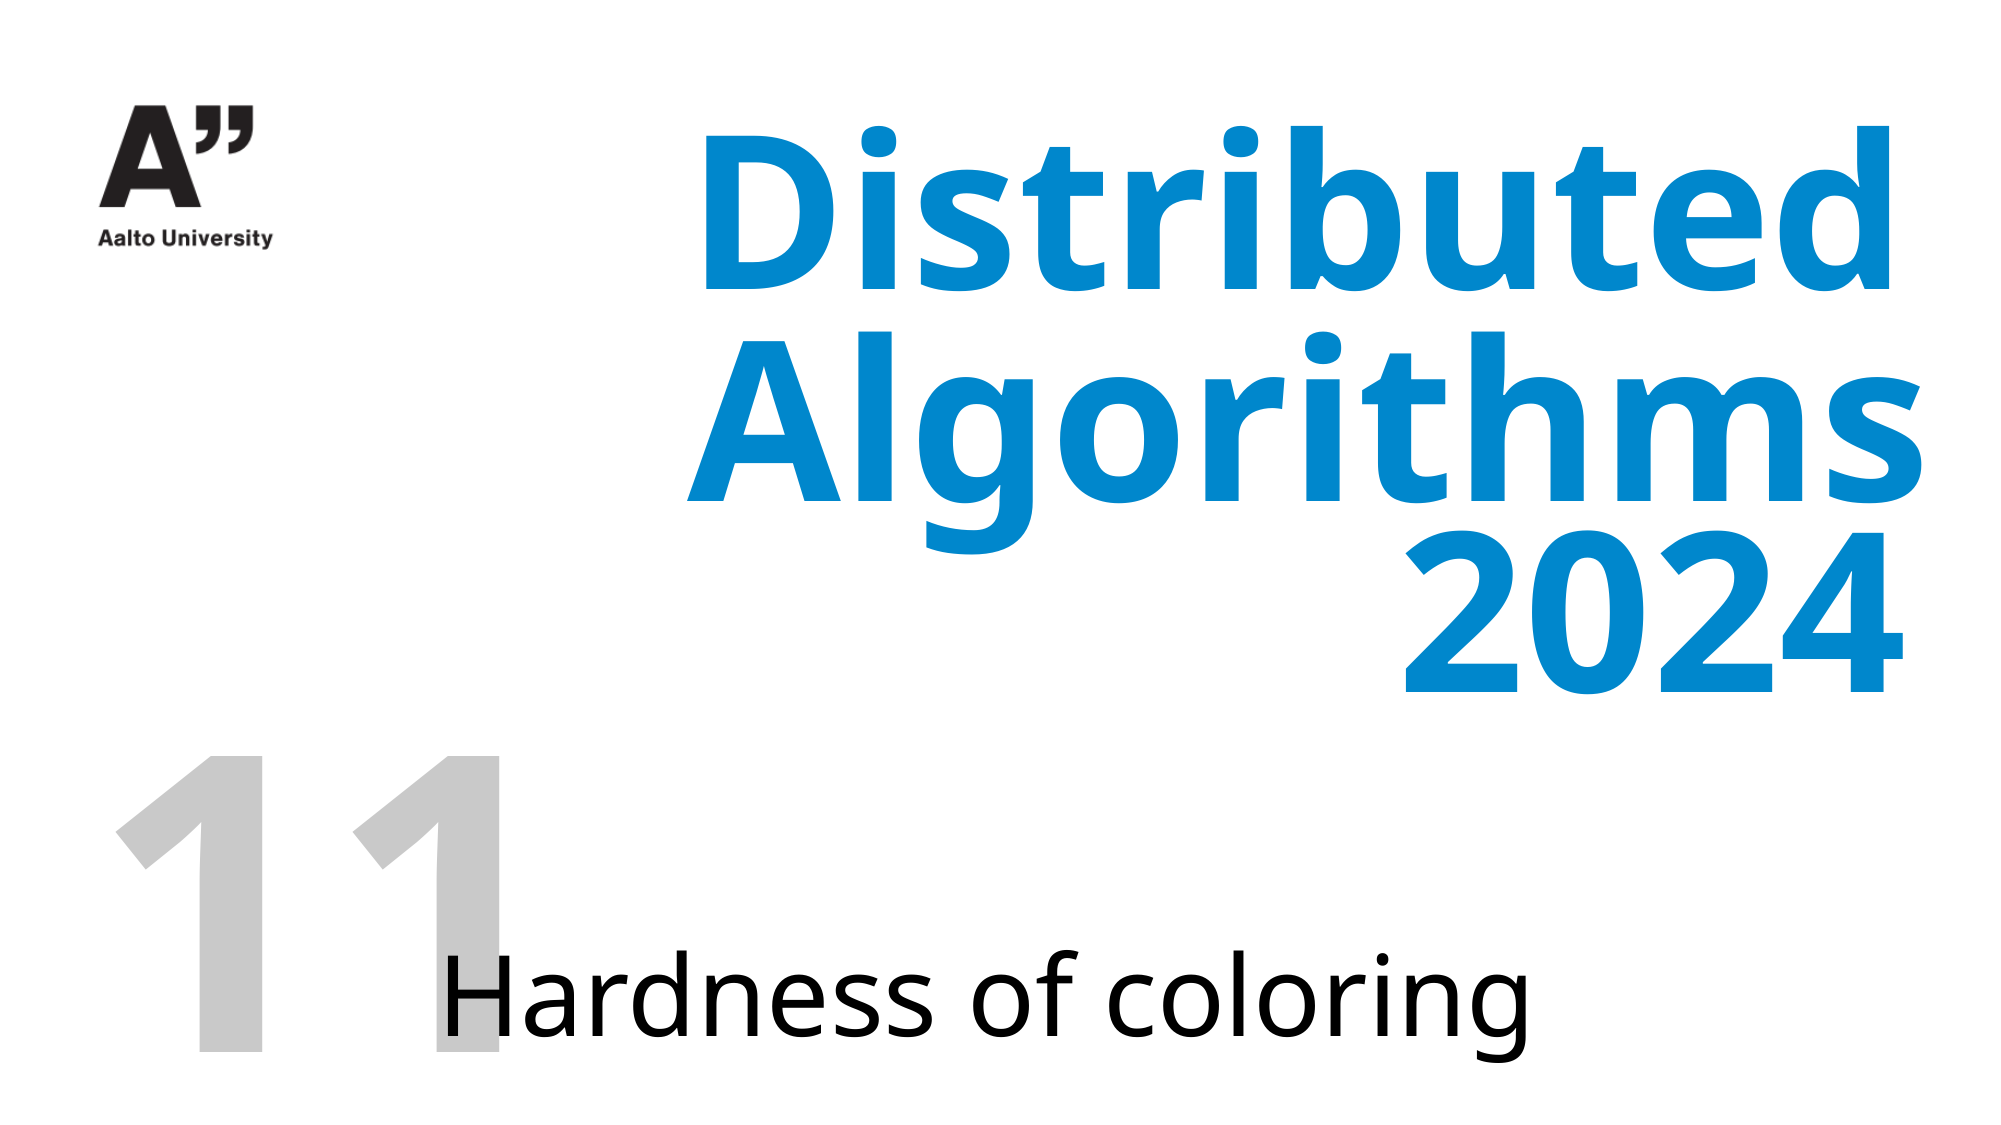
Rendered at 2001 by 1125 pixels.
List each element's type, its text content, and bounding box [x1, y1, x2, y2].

text_box 2024 [1397, 499, 1852, 712]
picture [0, 3, 373, 350]
text_box Hardness of coloring [437, 688, 1913, 1061]
text_box 11 [91, 694, 288, 1081]
title Distributed Algorithms [687, 21, 1972, 545]
